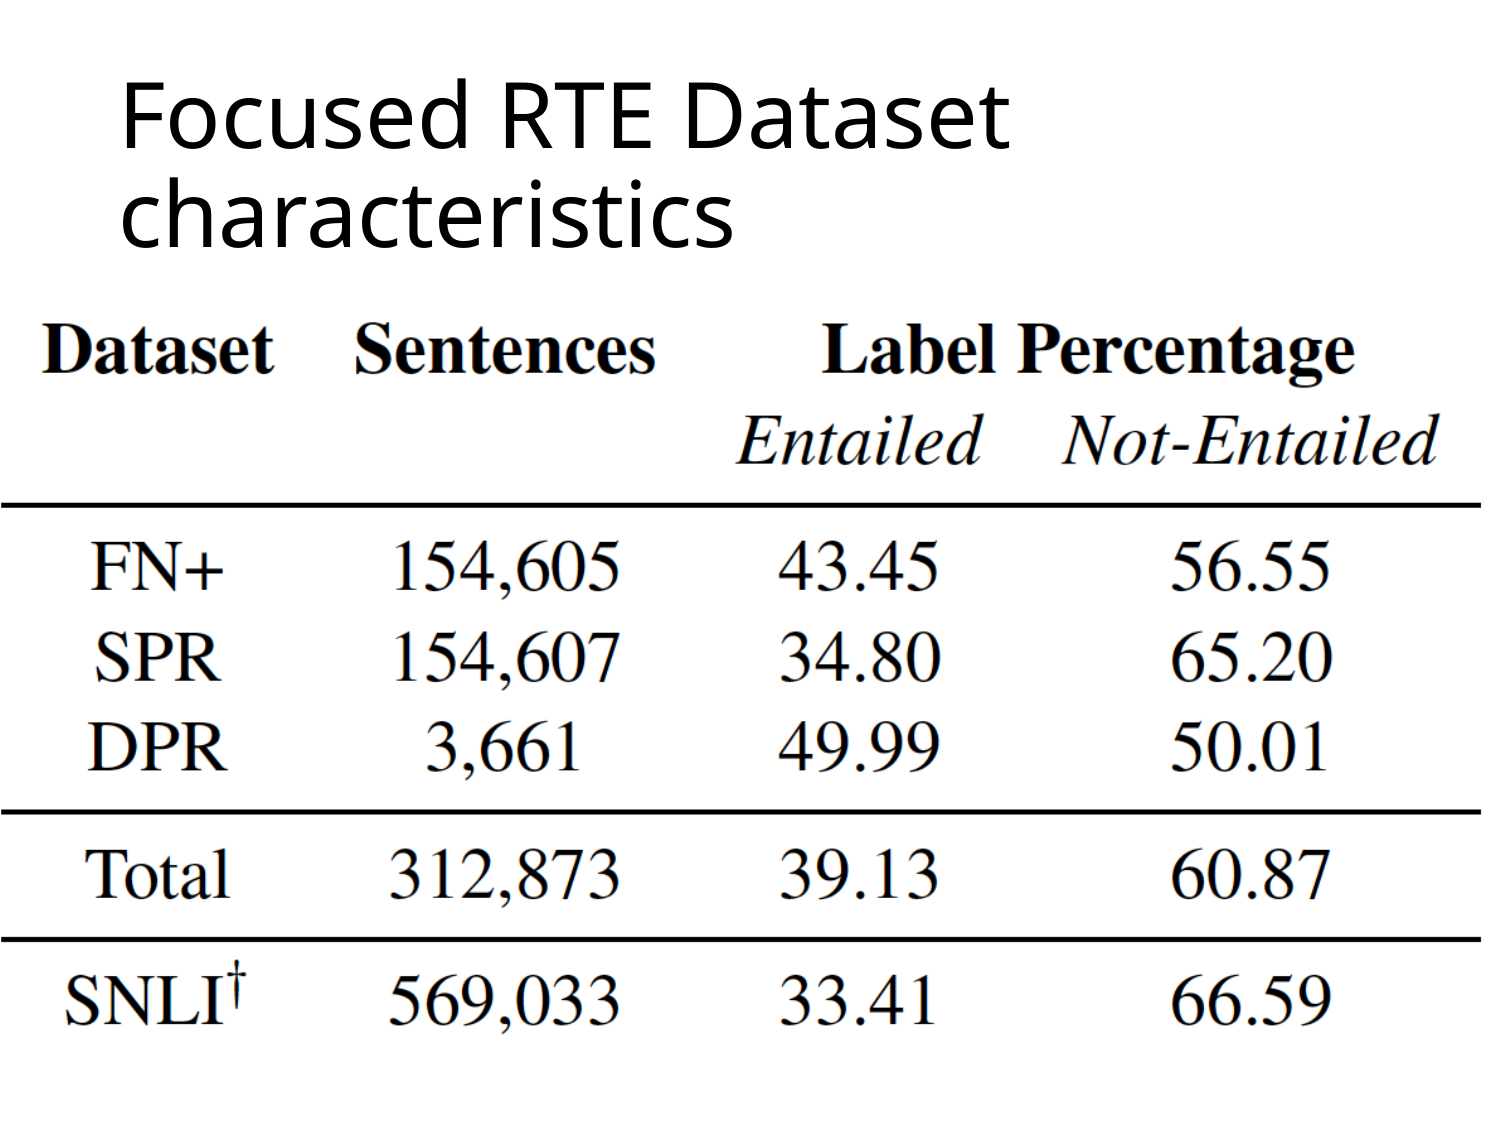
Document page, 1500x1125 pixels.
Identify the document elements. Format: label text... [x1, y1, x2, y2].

title Focused RTE Dataset characteristics [103, 59, 1397, 278]
picture [0, 306, 1500, 1057]
